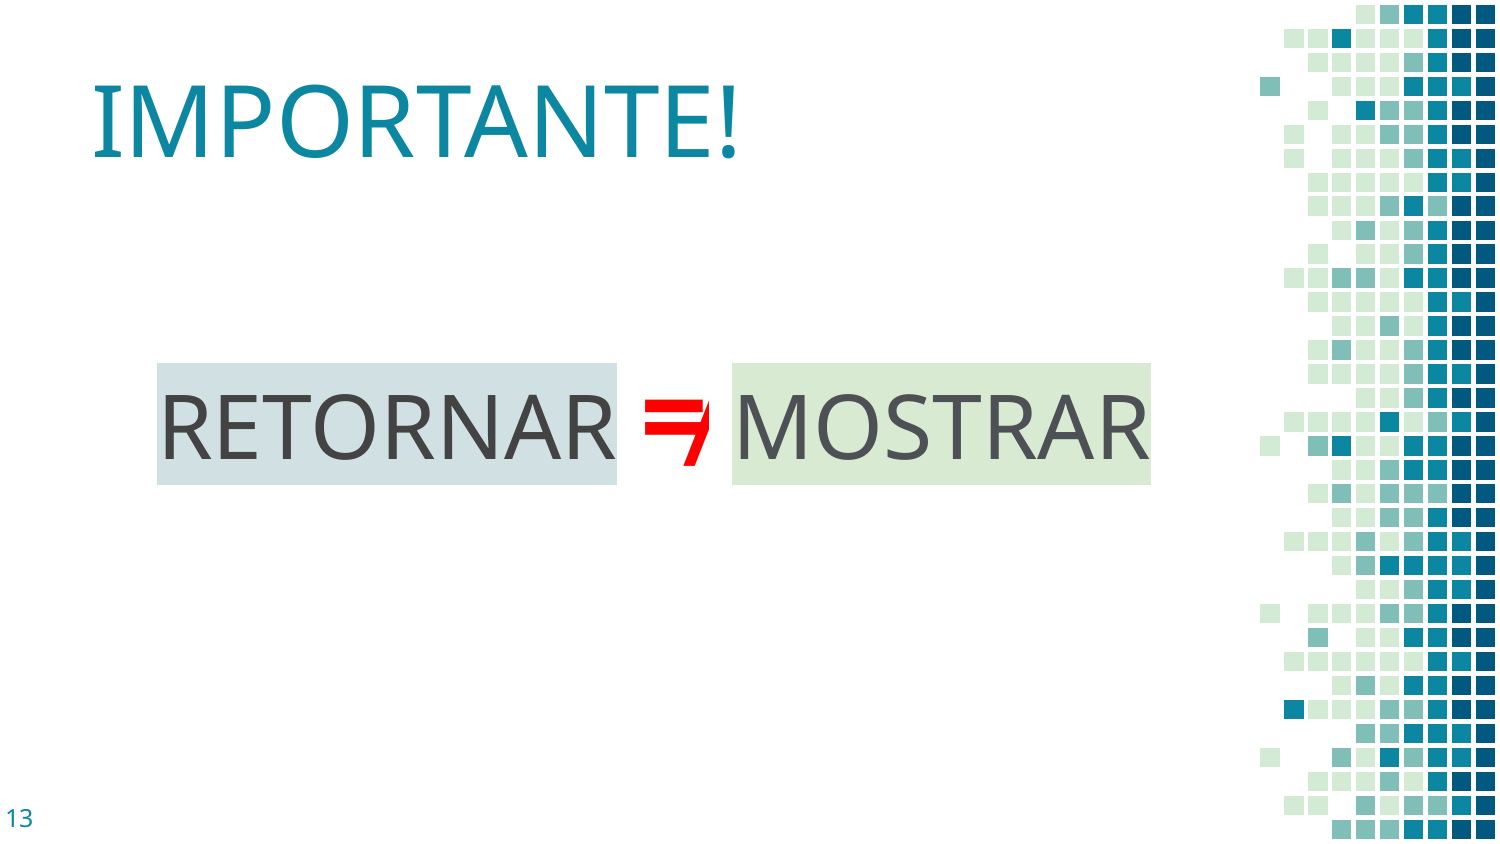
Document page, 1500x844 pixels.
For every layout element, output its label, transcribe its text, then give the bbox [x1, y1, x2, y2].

slide_number ‹#› [0, 786, 80, 844]
text_box RETORNAR ≠ MOSTRAR [80, 133, 1229, 690]
title IMPORTANTE! [76, 52, 1186, 193]
